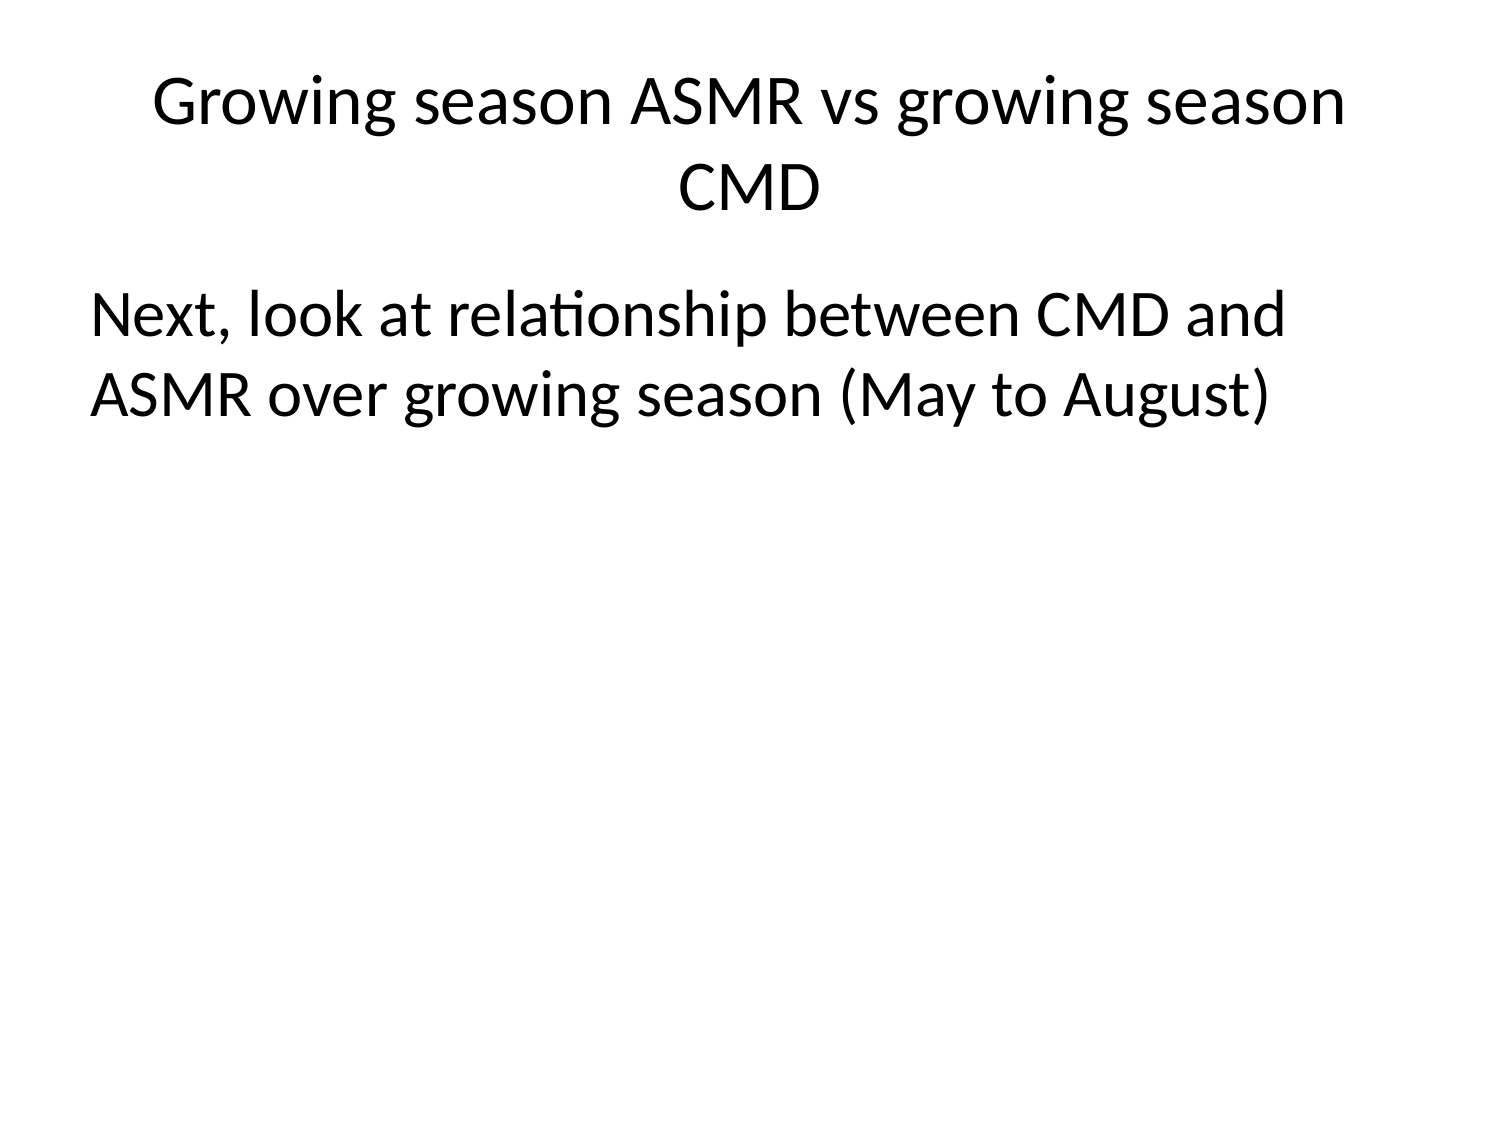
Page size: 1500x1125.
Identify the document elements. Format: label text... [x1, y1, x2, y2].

list Next, look at relationship between CMD and ASMR over growing season (May to August) [75, 262, 1425, 1005]
title Growing season ASMR vs growing season CMD [75, 45, 1425, 233]
